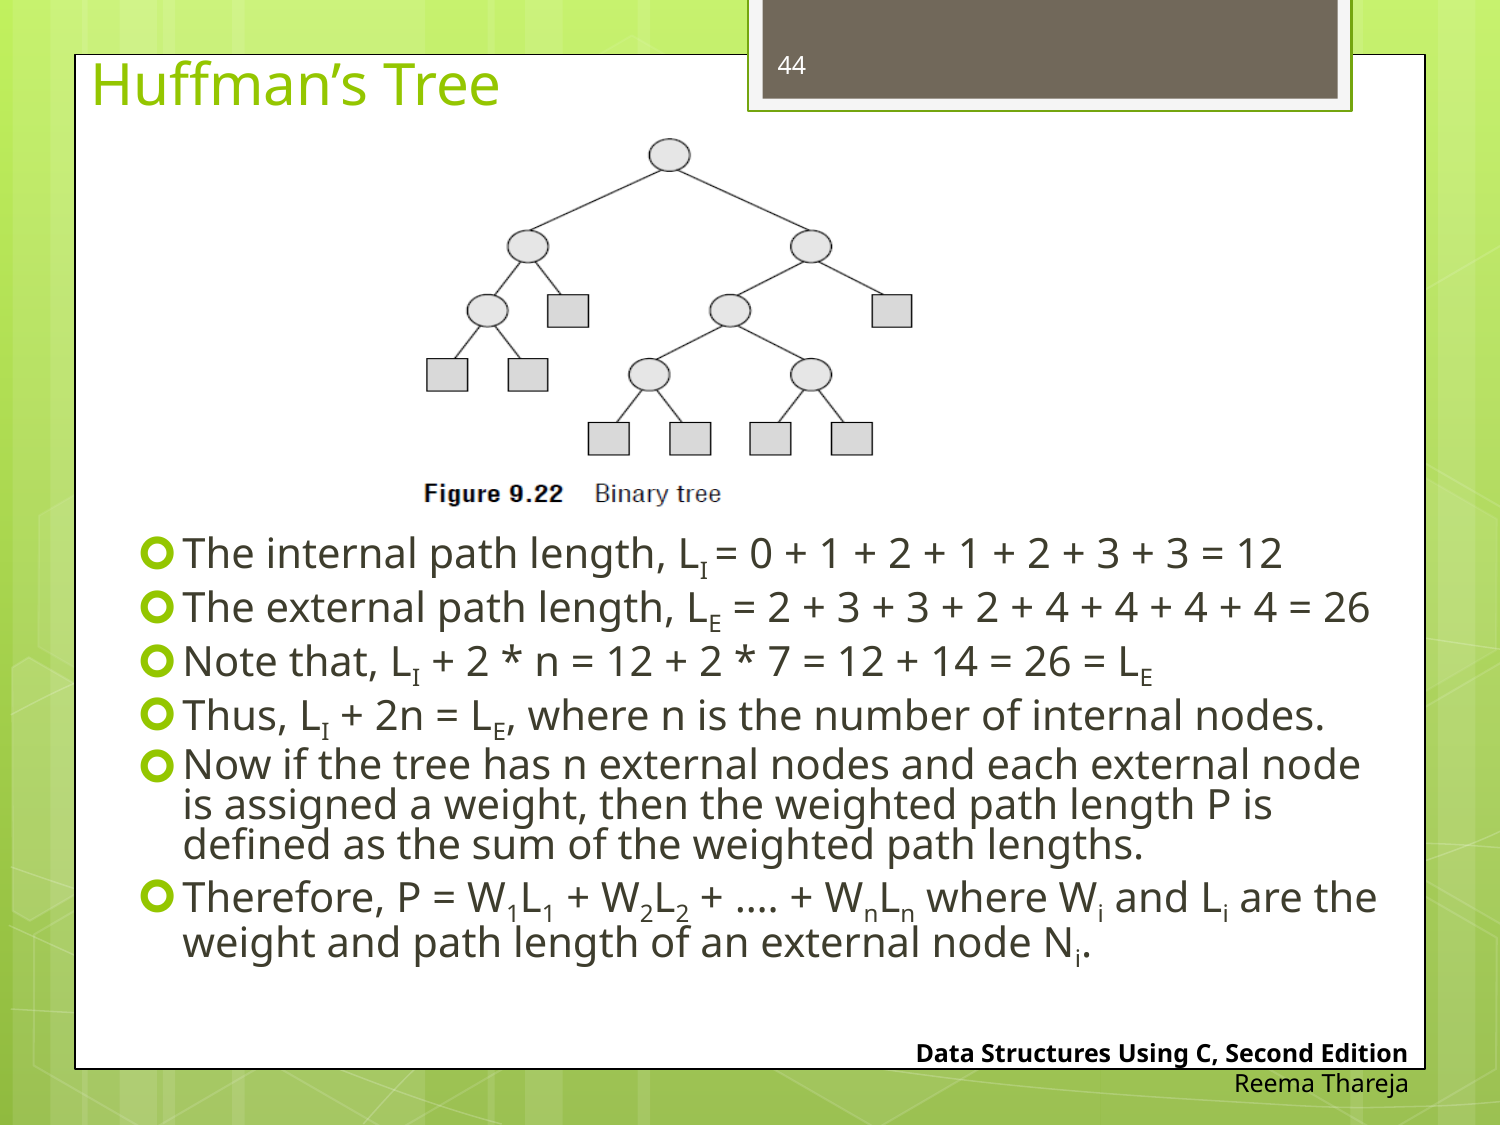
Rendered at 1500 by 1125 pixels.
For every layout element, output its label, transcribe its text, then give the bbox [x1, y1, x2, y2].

title Huffman’s Tree [75, 12, 1450, 125]
picture [387, 121, 941, 515]
list The internal path length, LI = 0 + 1 + 2 + 1 + 2 + 3 + 3 = 12 The external path length, LE = 2 + 3 + 3 + 2 + 4 + 4 + 4 + 4 = 26 Note that, LI + 2 * n = 12 + 2 * 7 = 12 + 14 = 26 = LE Thus, LI + 2n = LE, where n is the number of internal nodes. Now if the tree has n external nodes and each external node is assigned a weight, then the weighted path length P is defined as the sum of the weighted path lengths. Therefore, P = W1L1 + W2L2 + …. + WnLn where Wi and Li are the weight and path length of an external node Ni. [112, 525, 1400, 1013]
slide_number 44 [762, 36, 982, 97]
footer Data Structures Using C, Second Edition Reema Thareja [849, 1037, 1425, 1098]
